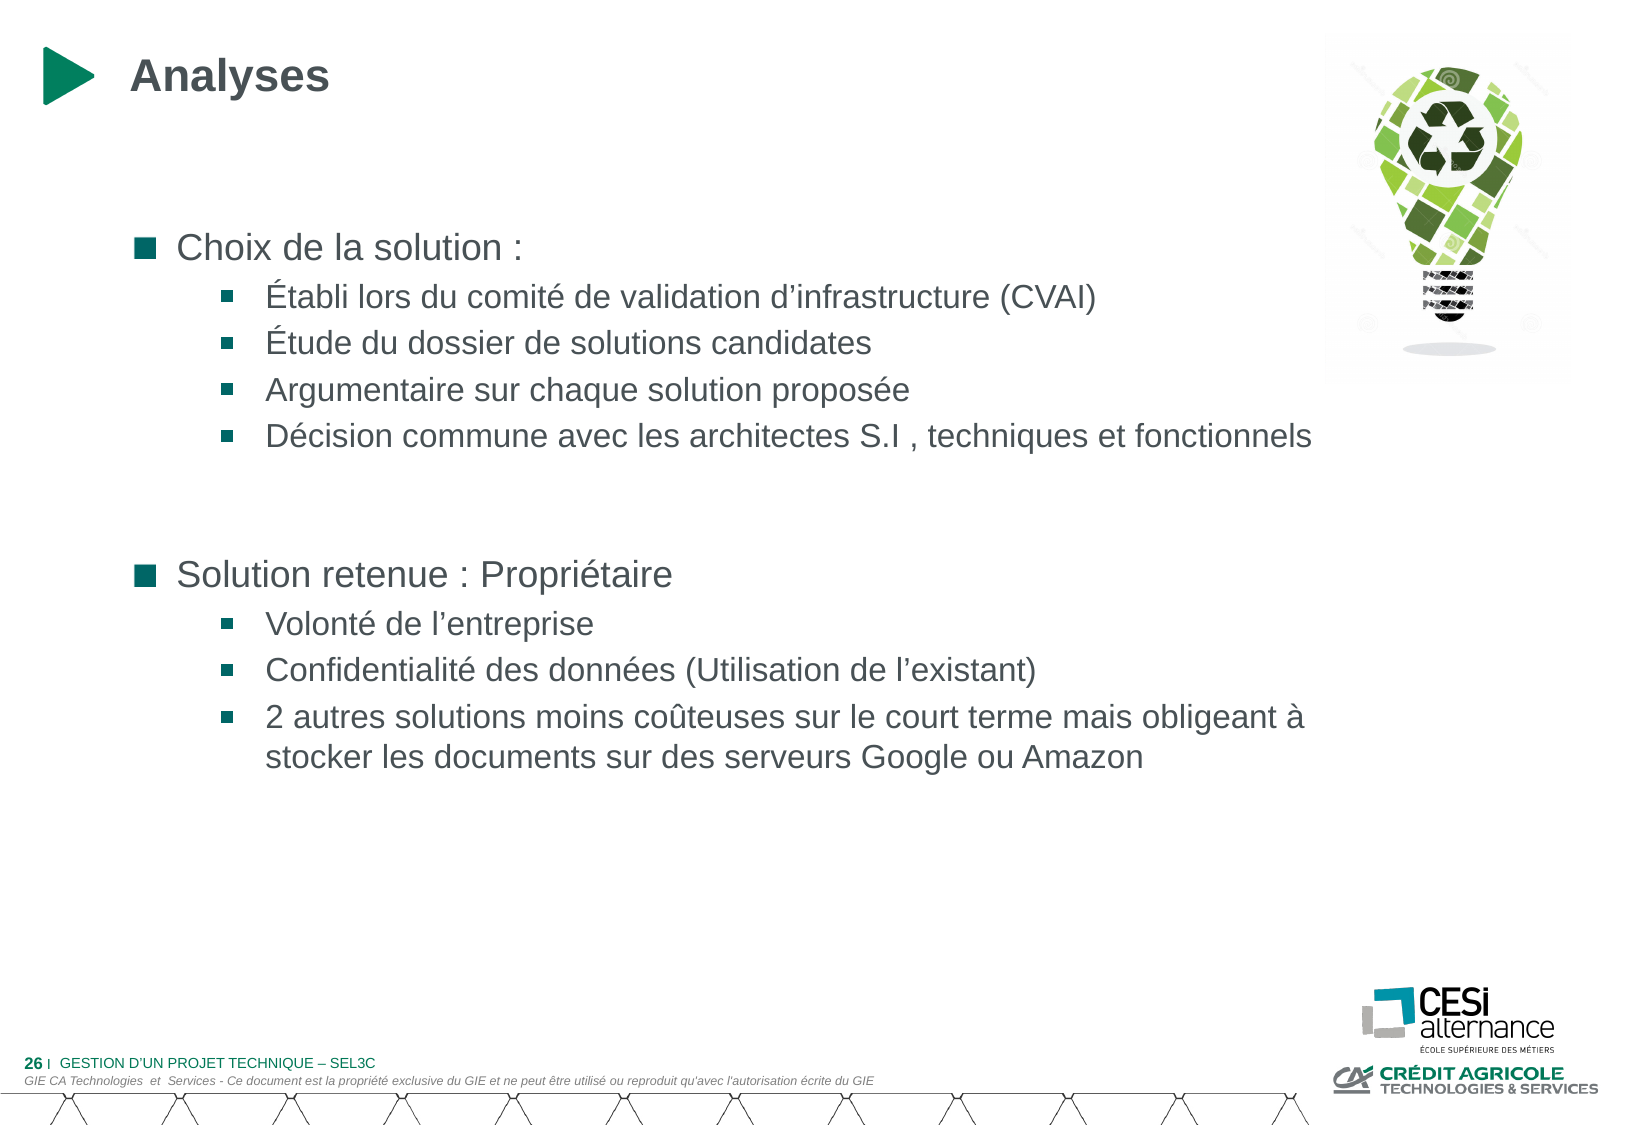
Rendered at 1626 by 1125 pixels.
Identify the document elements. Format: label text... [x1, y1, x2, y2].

text_box [139, 527, 1422, 809]
text_box GESTION D’UN PROJET TECHNIQUE – SEL3C [59, 1051, 996, 1076]
picture [218, 427, 233, 442]
picture [218, 708, 233, 723]
picture [218, 334, 233, 349]
picture [37, 45, 99, 107]
picture [1324, 32, 1571, 384]
list Choix de la solution : Établi lors du comité de validation d’infrastructure (CVAI) Étude du dossier de solutions candidates Argumentaire sur chaque solution proposée Décision commune avec les architectes S.I , techniques et fonctionnels [114, 215, 1398, 498]
text_box Solution retenue : Propriétaire Volonté de l’entreprise Confidentialité des données (Utilisation de l’existant) 2 autres solutions moins coûteuses sur le court terme mais obligeant à stocker les documents sur des serveurs Google ou Amazon [114, 542, 1398, 825]
picture [0, 986, 1626, 1125]
picture [218, 287, 233, 302]
picture [129, 559, 156, 587]
picture [218, 661, 233, 676]
title Analyses [114, 15, 1496, 130]
picture [218, 615, 233, 629]
picture [218, 380, 233, 395]
picture [129, 232, 156, 259]
